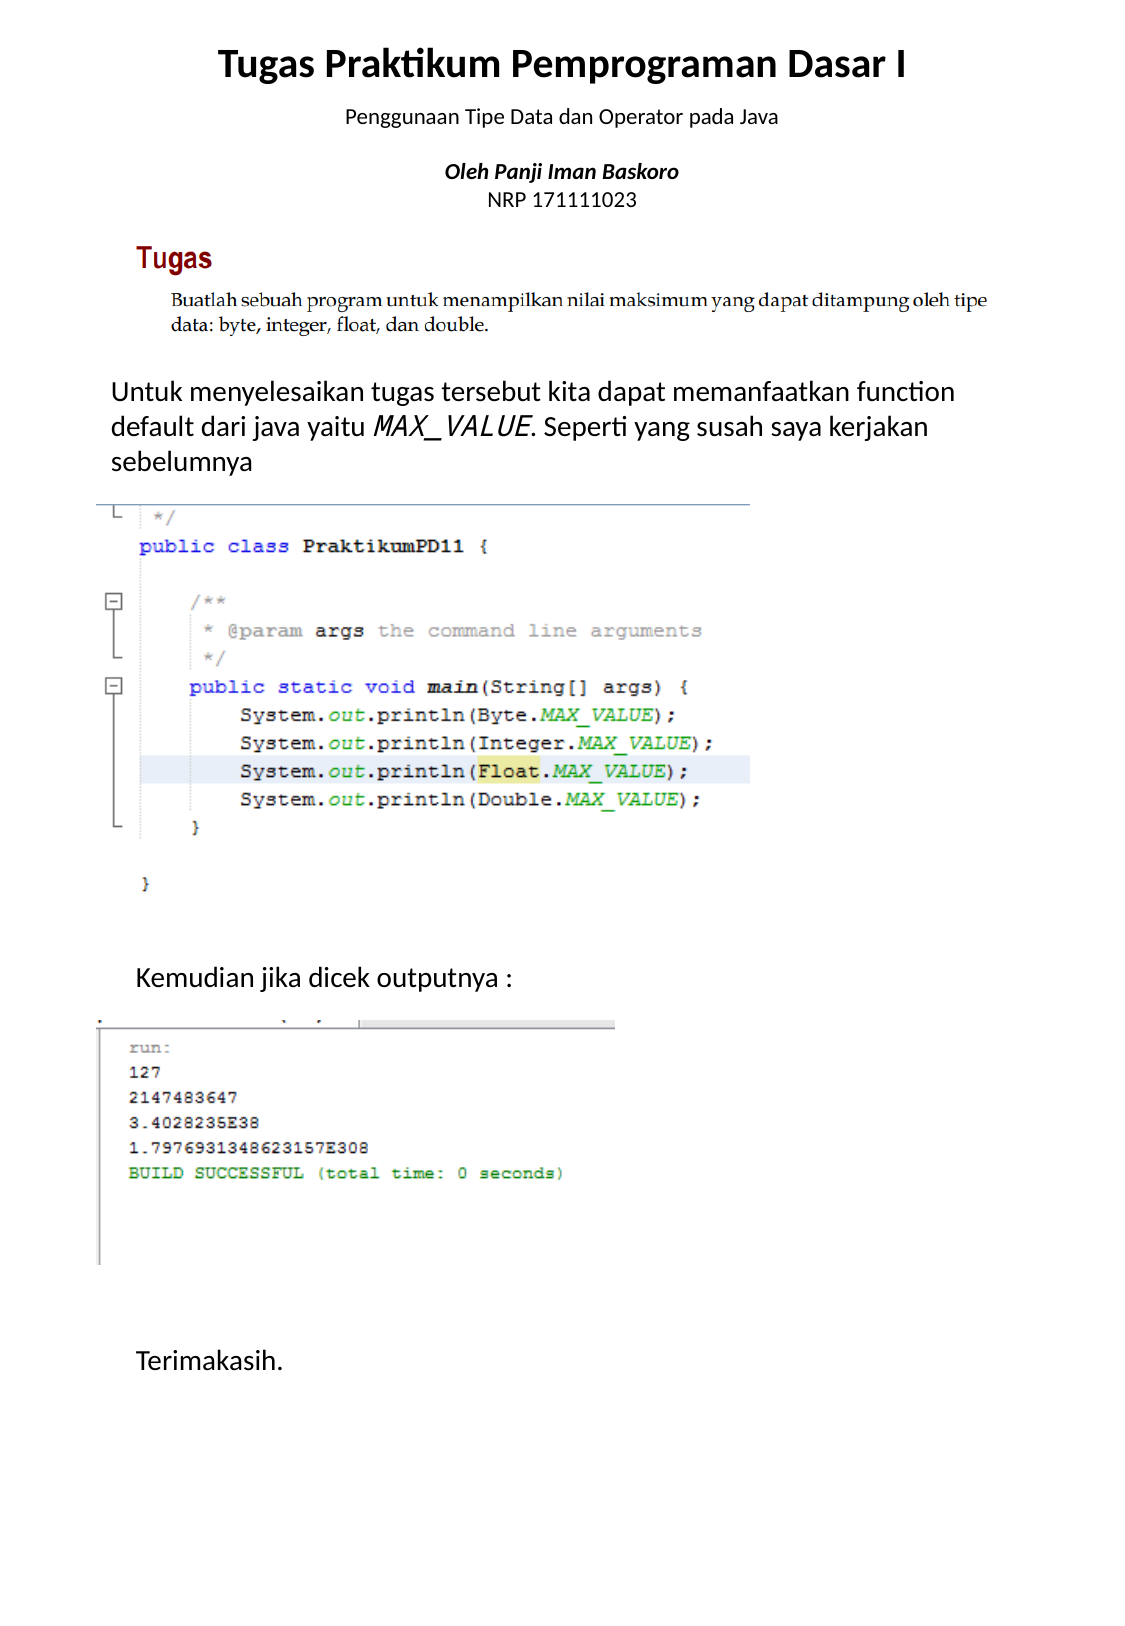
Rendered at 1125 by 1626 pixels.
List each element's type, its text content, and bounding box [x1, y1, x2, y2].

text_box Penggunaan Tipe Data dan Operator pada Java Oleh Panji Iman Baskoro NRP 171111023 [322, 94, 803, 219]
text_box Untuk menyelesaikan tugas tersebut kita dapat memanfaatkan function default dari java yaitu MAX_VALUE. Seperti yang susah saya kerjakan sebelumnya [96, 364, 999, 485]
picture [95, 1020, 615, 1265]
picture [125, 225, 1000, 348]
text_box Kemudian jika dicek outputnya : [121, 950, 1024, 1001]
text_box Tugas Praktikum Pemprograman Dasar I [202, 28, 923, 94]
text_box Terimakasih. [121, 1333, 1024, 1384]
picture [95, 504, 750, 926]
